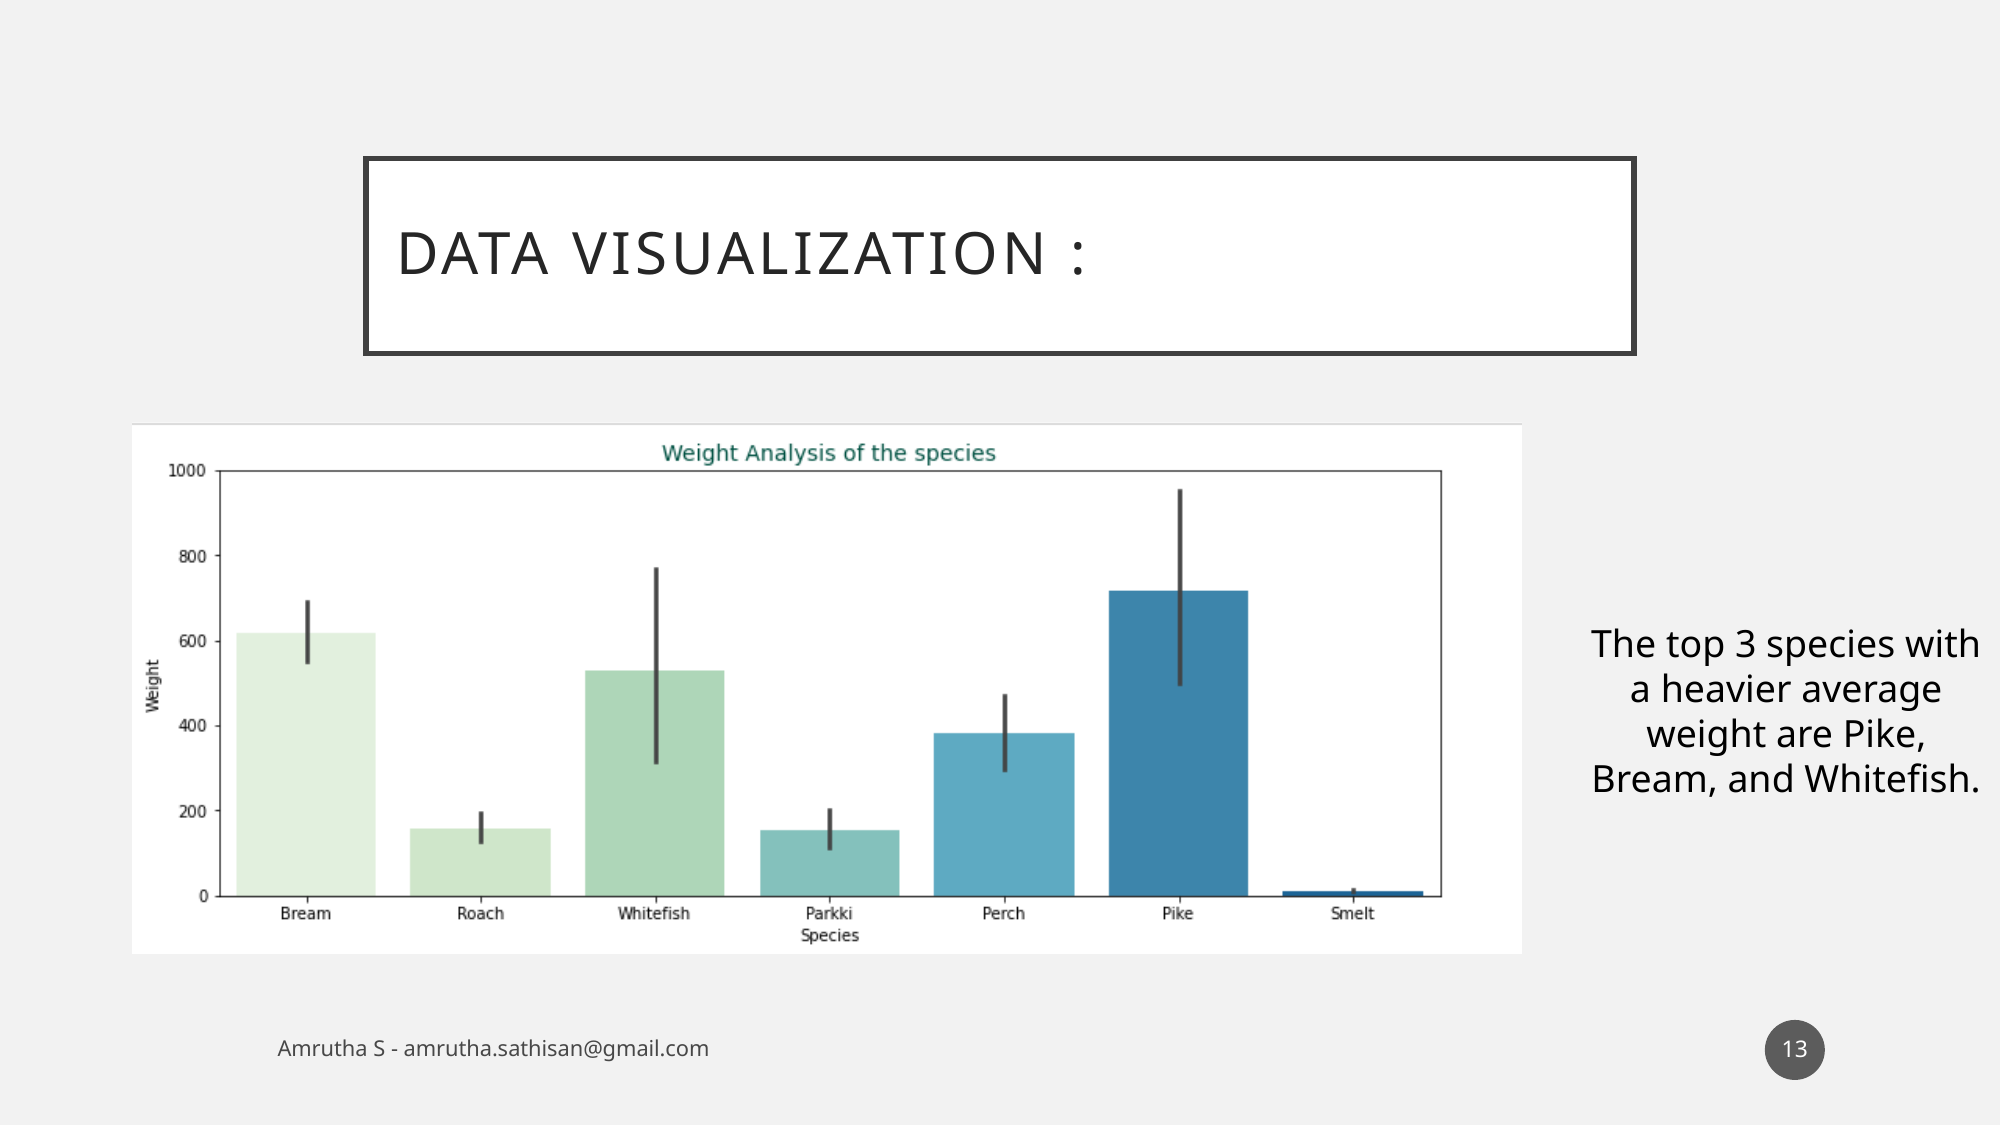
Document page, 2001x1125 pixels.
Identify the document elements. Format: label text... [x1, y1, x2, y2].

footer Amrutha S - amrutha.sathisan@gmail.com [262, 1023, 1231, 1076]
picture [132, 422, 1522, 954]
title DATA VISUALIZATION : [363, 156, 1637, 356]
text_box The top 3 species with a heavier average weight are Pike, Bream, and Whitefish. [1572, 612, 2000, 808]
slide_number 13 [1764, 1019, 1825, 1080]
